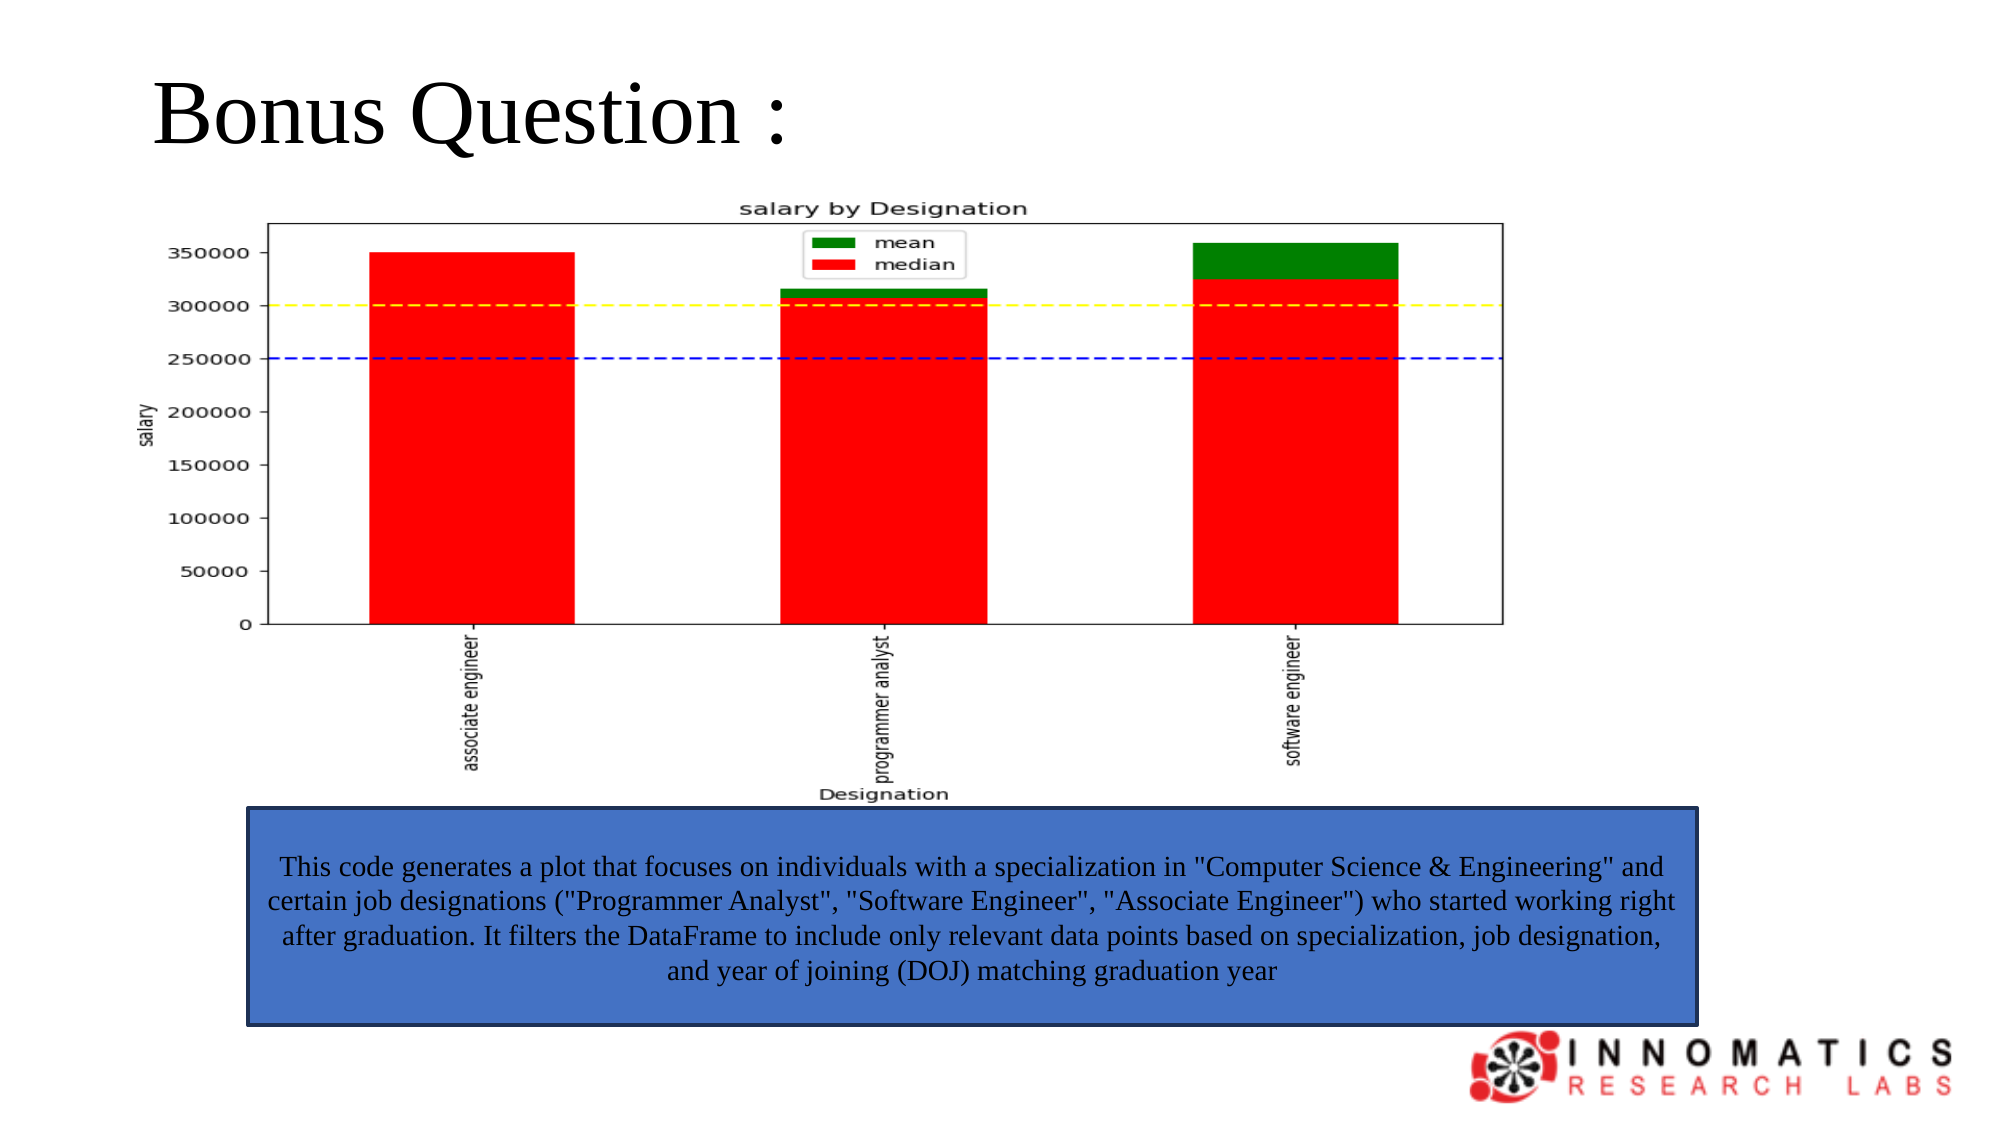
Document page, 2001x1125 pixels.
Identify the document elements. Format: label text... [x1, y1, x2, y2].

picture [137, 194, 1532, 809]
picture [1445, 1014, 1975, 1125]
text_box This code generates a plot that focuses on individuals with a specialization in "Computer Science & Engineering" and certain job designations ("Programmer Analyst", "Software Engineer", "Associate Engineer") who started working right after graduation. It filters the DataFrame to include only relevant data points based on specialization, job designation, and year of joining (DOJ) matching graduation year [246, 806, 1699, 1027]
title Bonus Question : [137, 59, 1863, 278]
